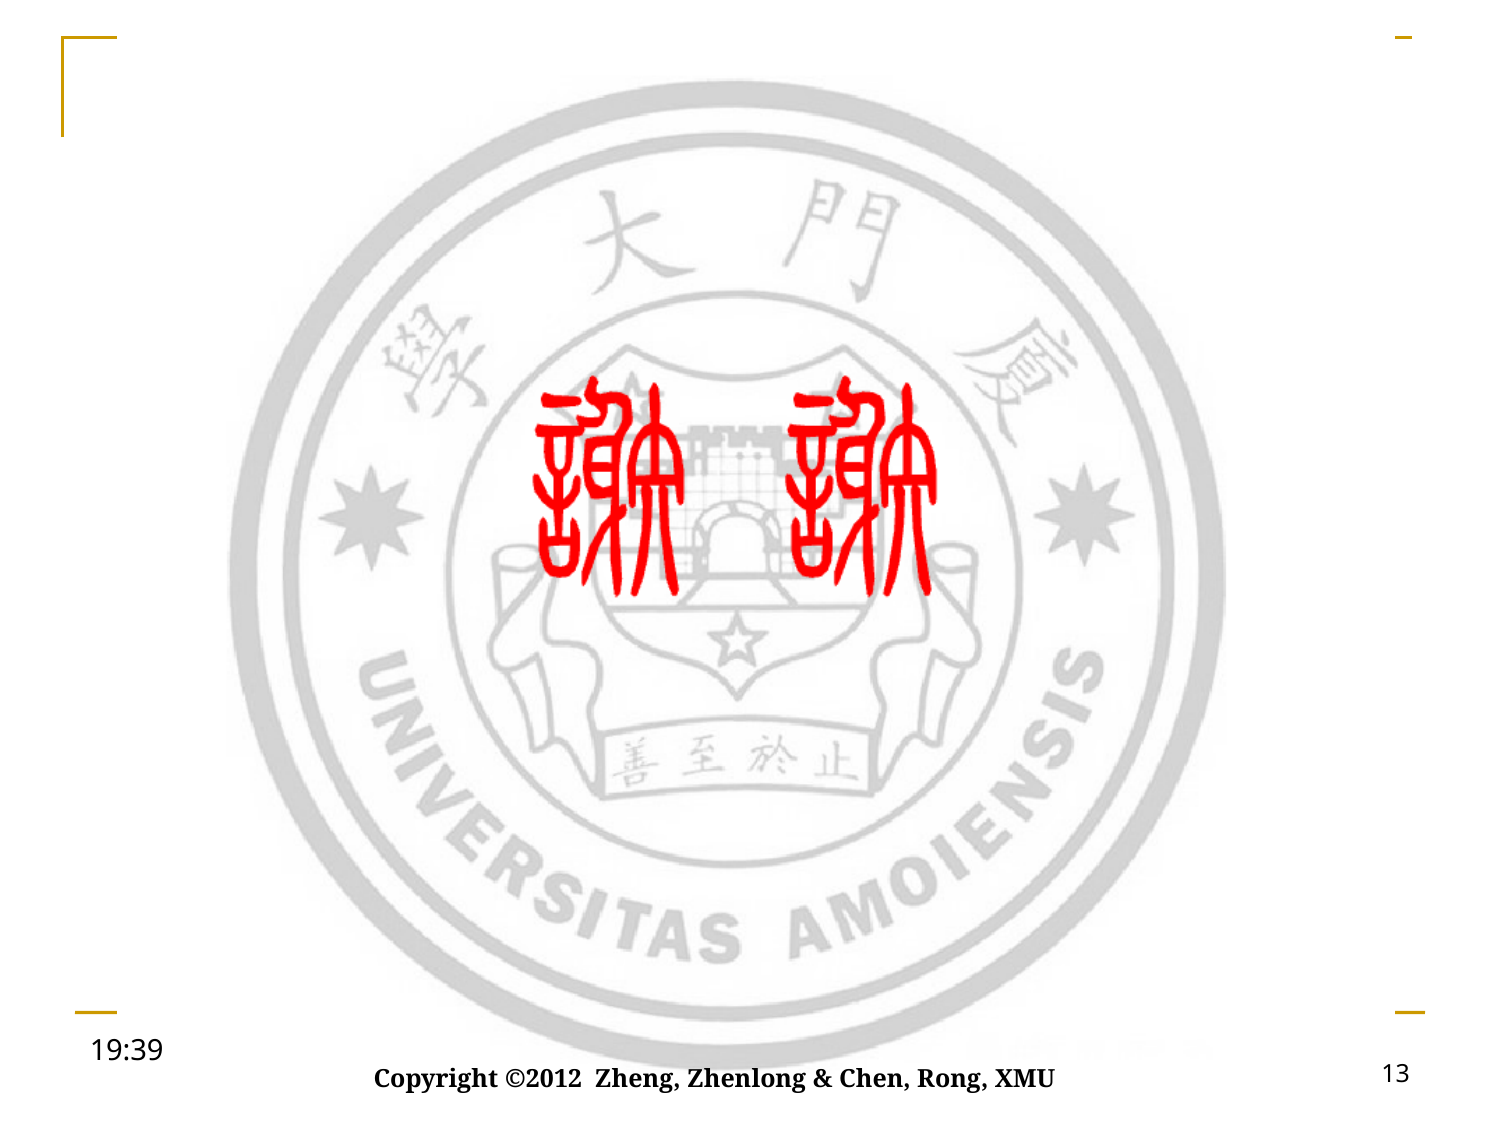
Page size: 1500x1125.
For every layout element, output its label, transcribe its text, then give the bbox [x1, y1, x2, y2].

slide_number 13 [1399, 1023, 1426, 1100]
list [116, 0, 1395, 1125]
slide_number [75, 1024, 111, 1100]
